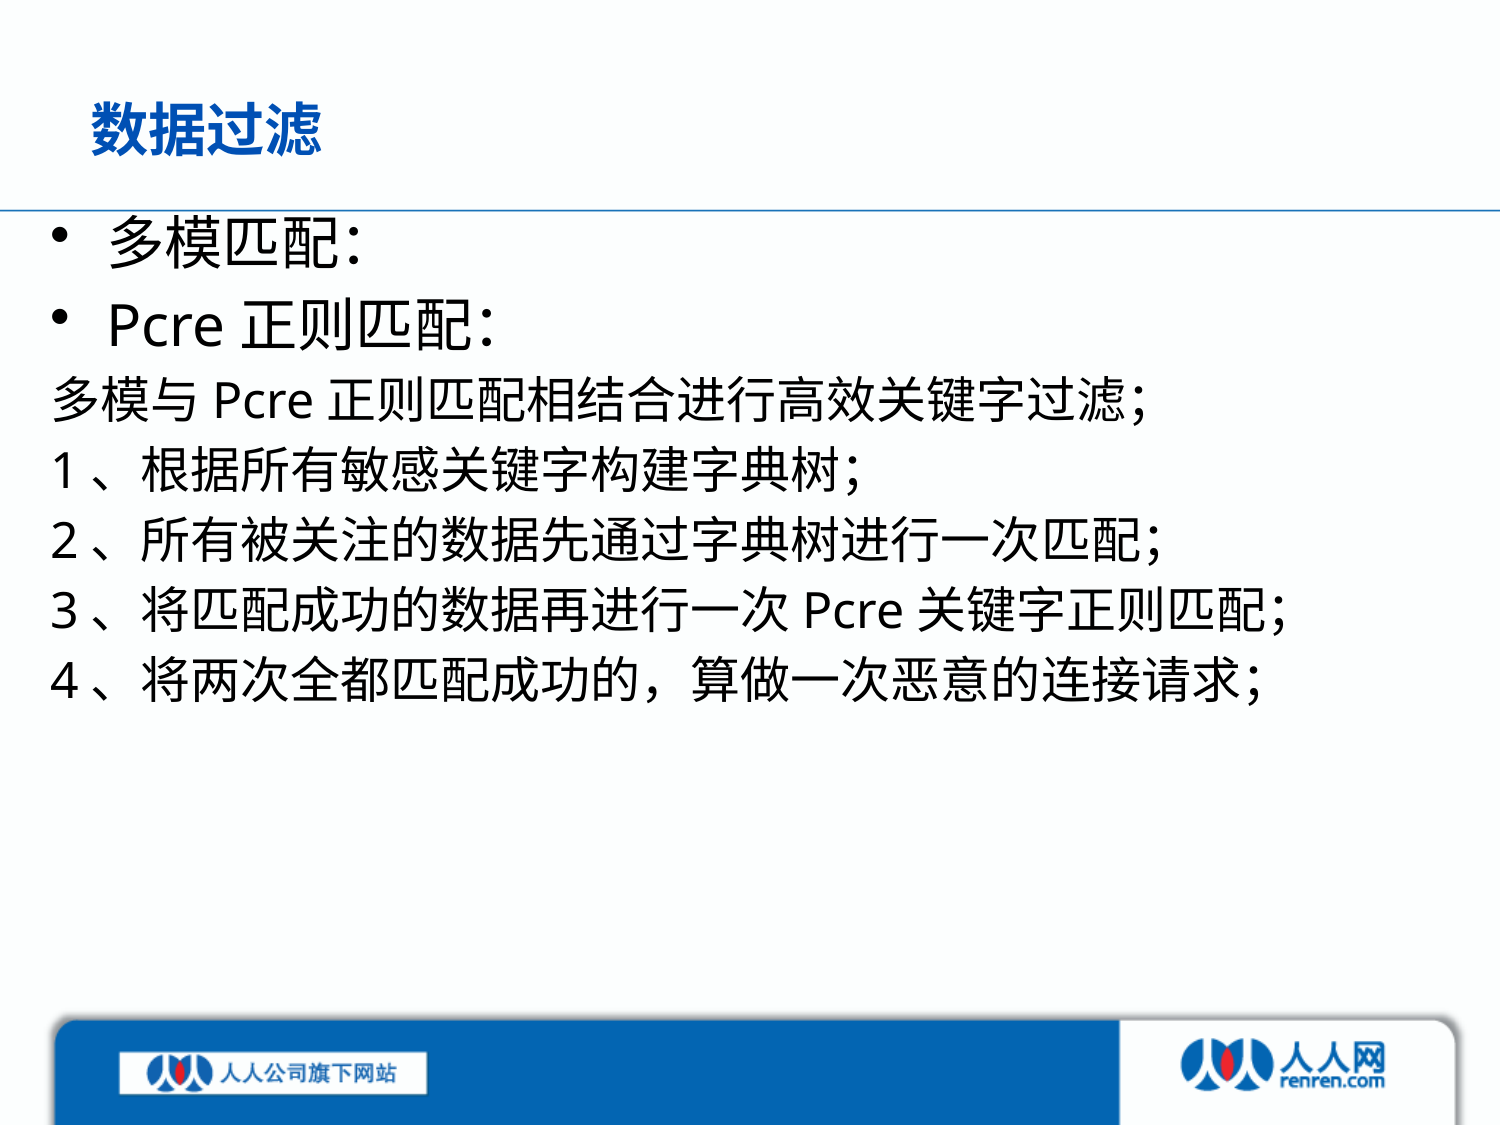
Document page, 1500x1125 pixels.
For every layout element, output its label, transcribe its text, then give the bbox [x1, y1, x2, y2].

list 多模匹配： Pcre正则匹配： 多模与Pcre正则匹配相结合进行高效关键字过滤； 1、根据所有敏感关键字构建字典树； 2、所有被关注的数据先通过字典树进行一次匹配； 3、将匹配成功的数据再进行一次Pcre关键字正则匹配； 4、将两次全都匹配成功的，算做一次恶意的连接请求； [35, 199, 1425, 1005]
title 数据过滤 [75, 45, 1425, 199]
picture [0, 0, 1500, 1125]
